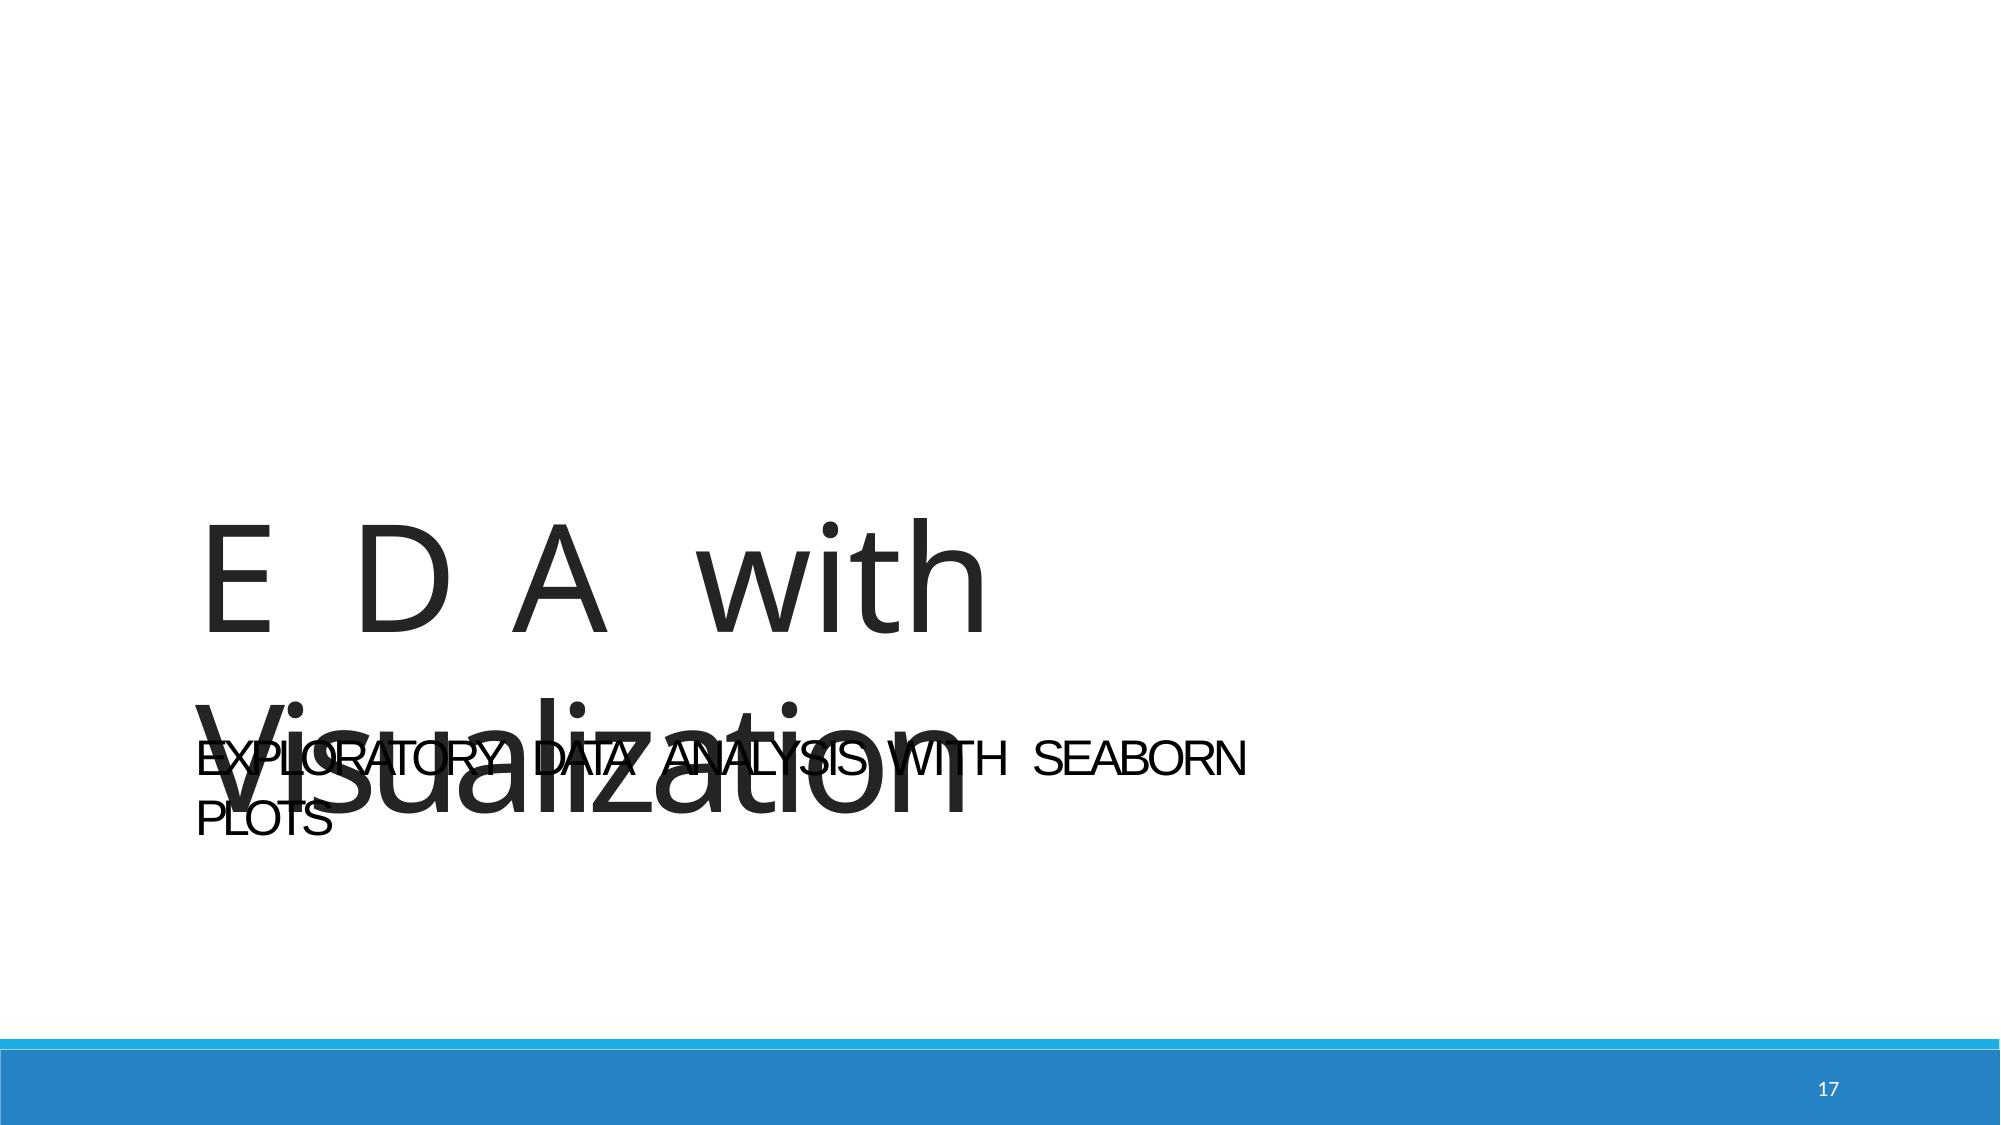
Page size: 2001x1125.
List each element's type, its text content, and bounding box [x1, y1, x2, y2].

text_box EXPLORATORY DATA ANALYSIS WITH SEABORN PLOTS [192, 723, 1403, 846]
slide_number 17 [1624, 763, 1840, 1125]
text_box E D A with Visualization [192, 480, 1651, 843]
